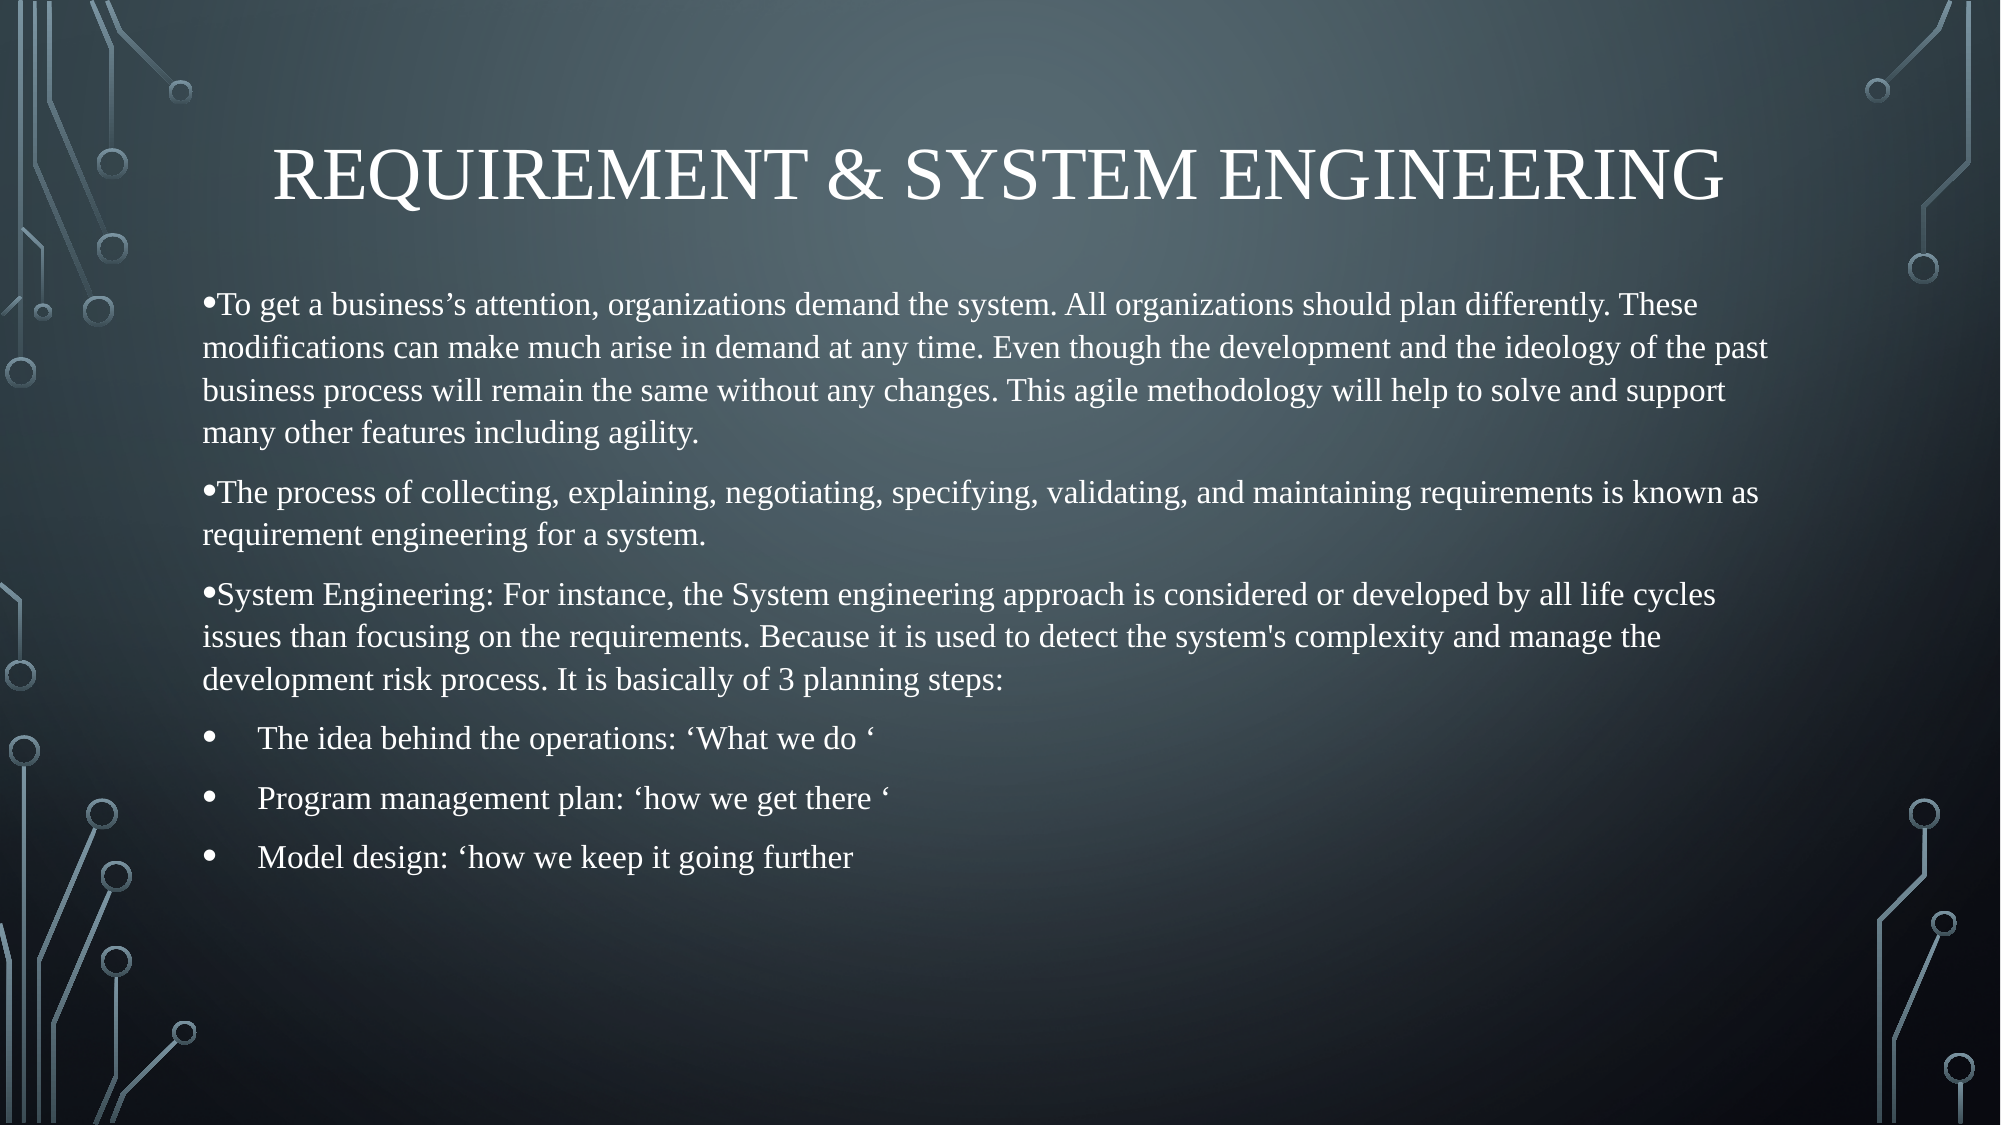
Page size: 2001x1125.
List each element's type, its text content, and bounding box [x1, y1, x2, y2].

title Requirement & System Engineering [187, 53, 1813, 272]
list To get a business’s attention, organizations demand the system. All organizations should plan differently. These modifications can make much arise in demand at any time. Even though the development and the ideology of the past business process will remain the same without any changes. This agile methodology will help to solve and support many other features including agility. The process of collecting, explaining, negotiating, specifying, validating, and maintaining requirements is known as requirement engineering for a system. System Engineering: For instance, the System engineering approach is considered or developed by all life cycles issues than focusing on the requirements. Because it is used to detect the system's complexity and manage the development risk process. It is basically of 3 planning steps: The idea behind the operations: ‘What we do ‘ Program management plan: ‘how we get there ‘ Model design: ‘how we keep it going further [187, 272, 1813, 981]
